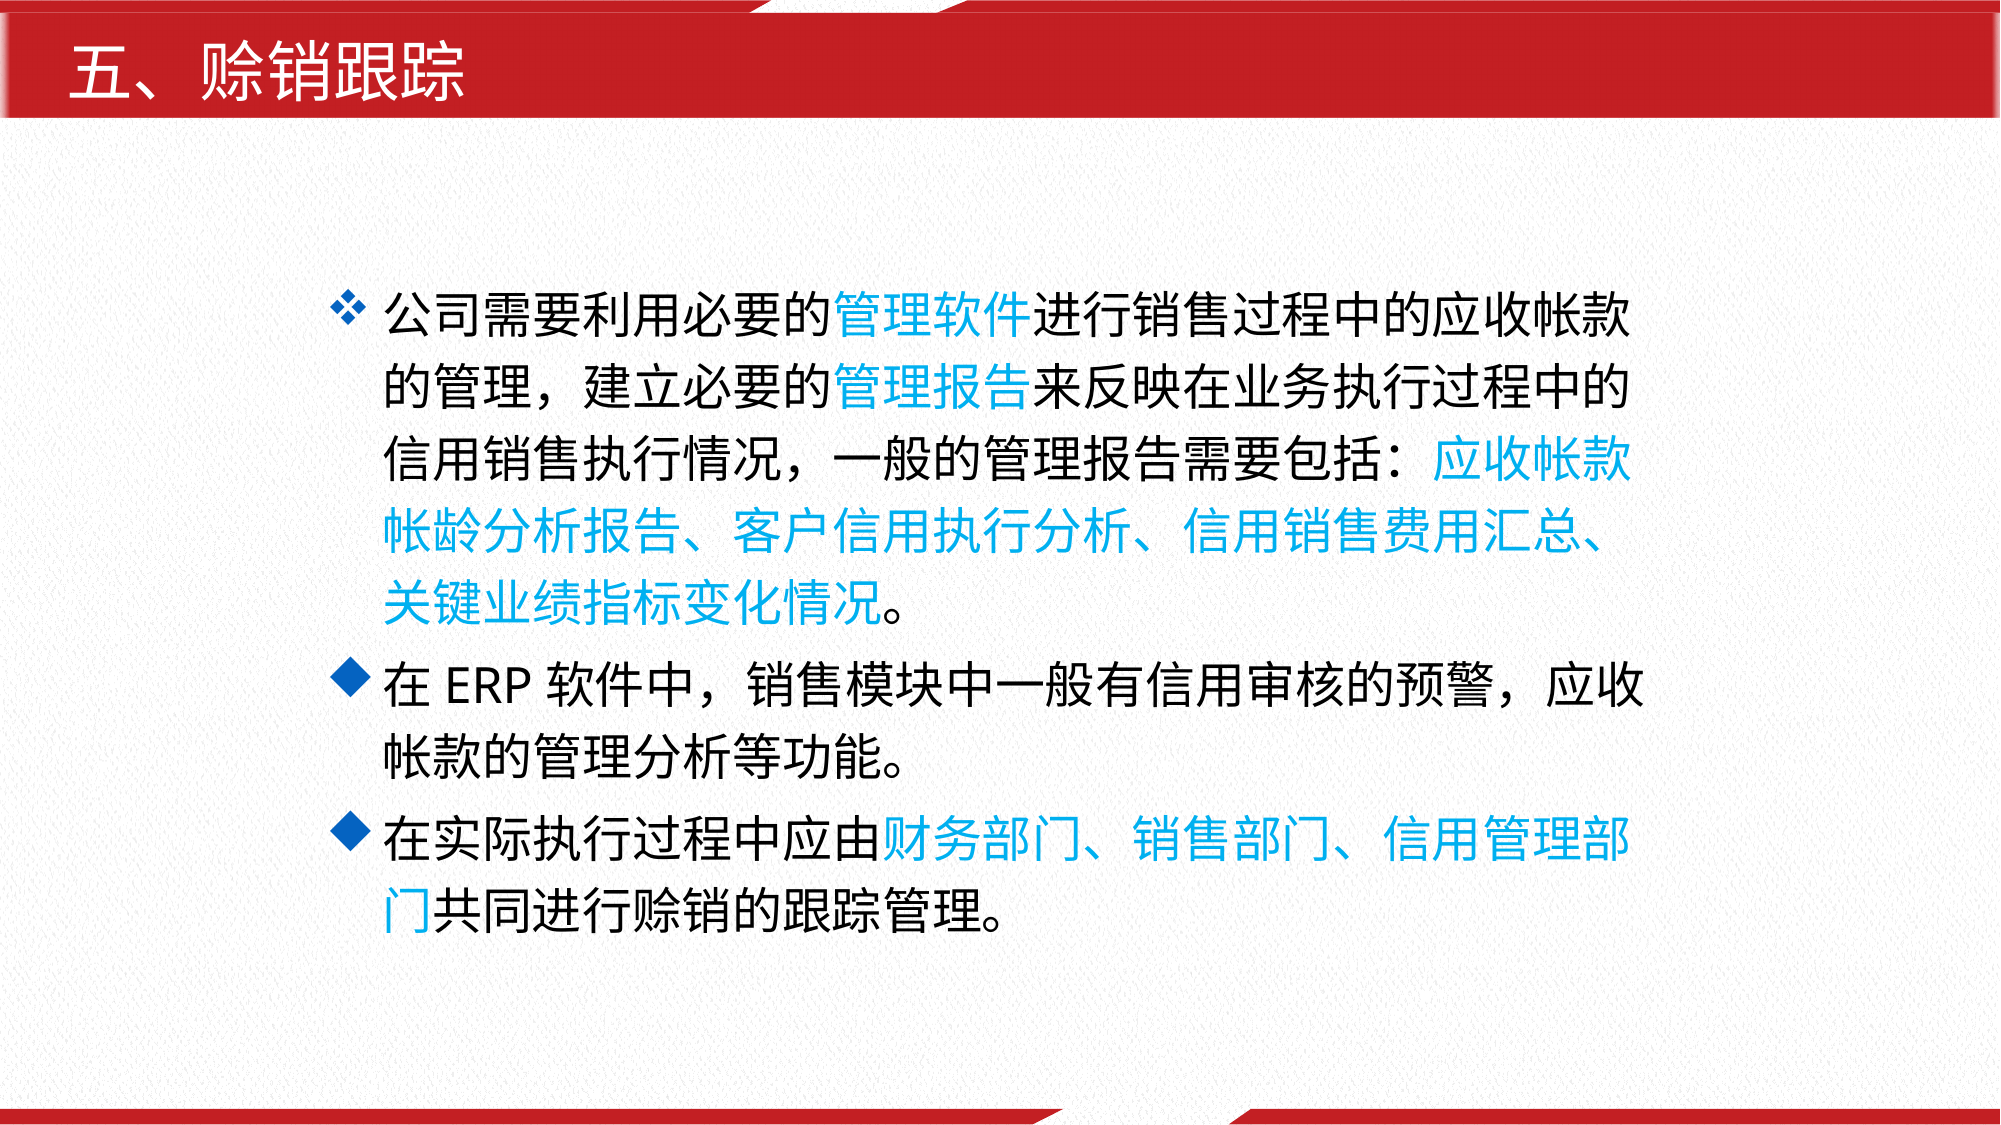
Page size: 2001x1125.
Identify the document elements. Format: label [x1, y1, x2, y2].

text_box [0, 0, 2000, 12]
text_box [0, 118, 2000, 1125]
picture [0, 12, 2000, 118]
